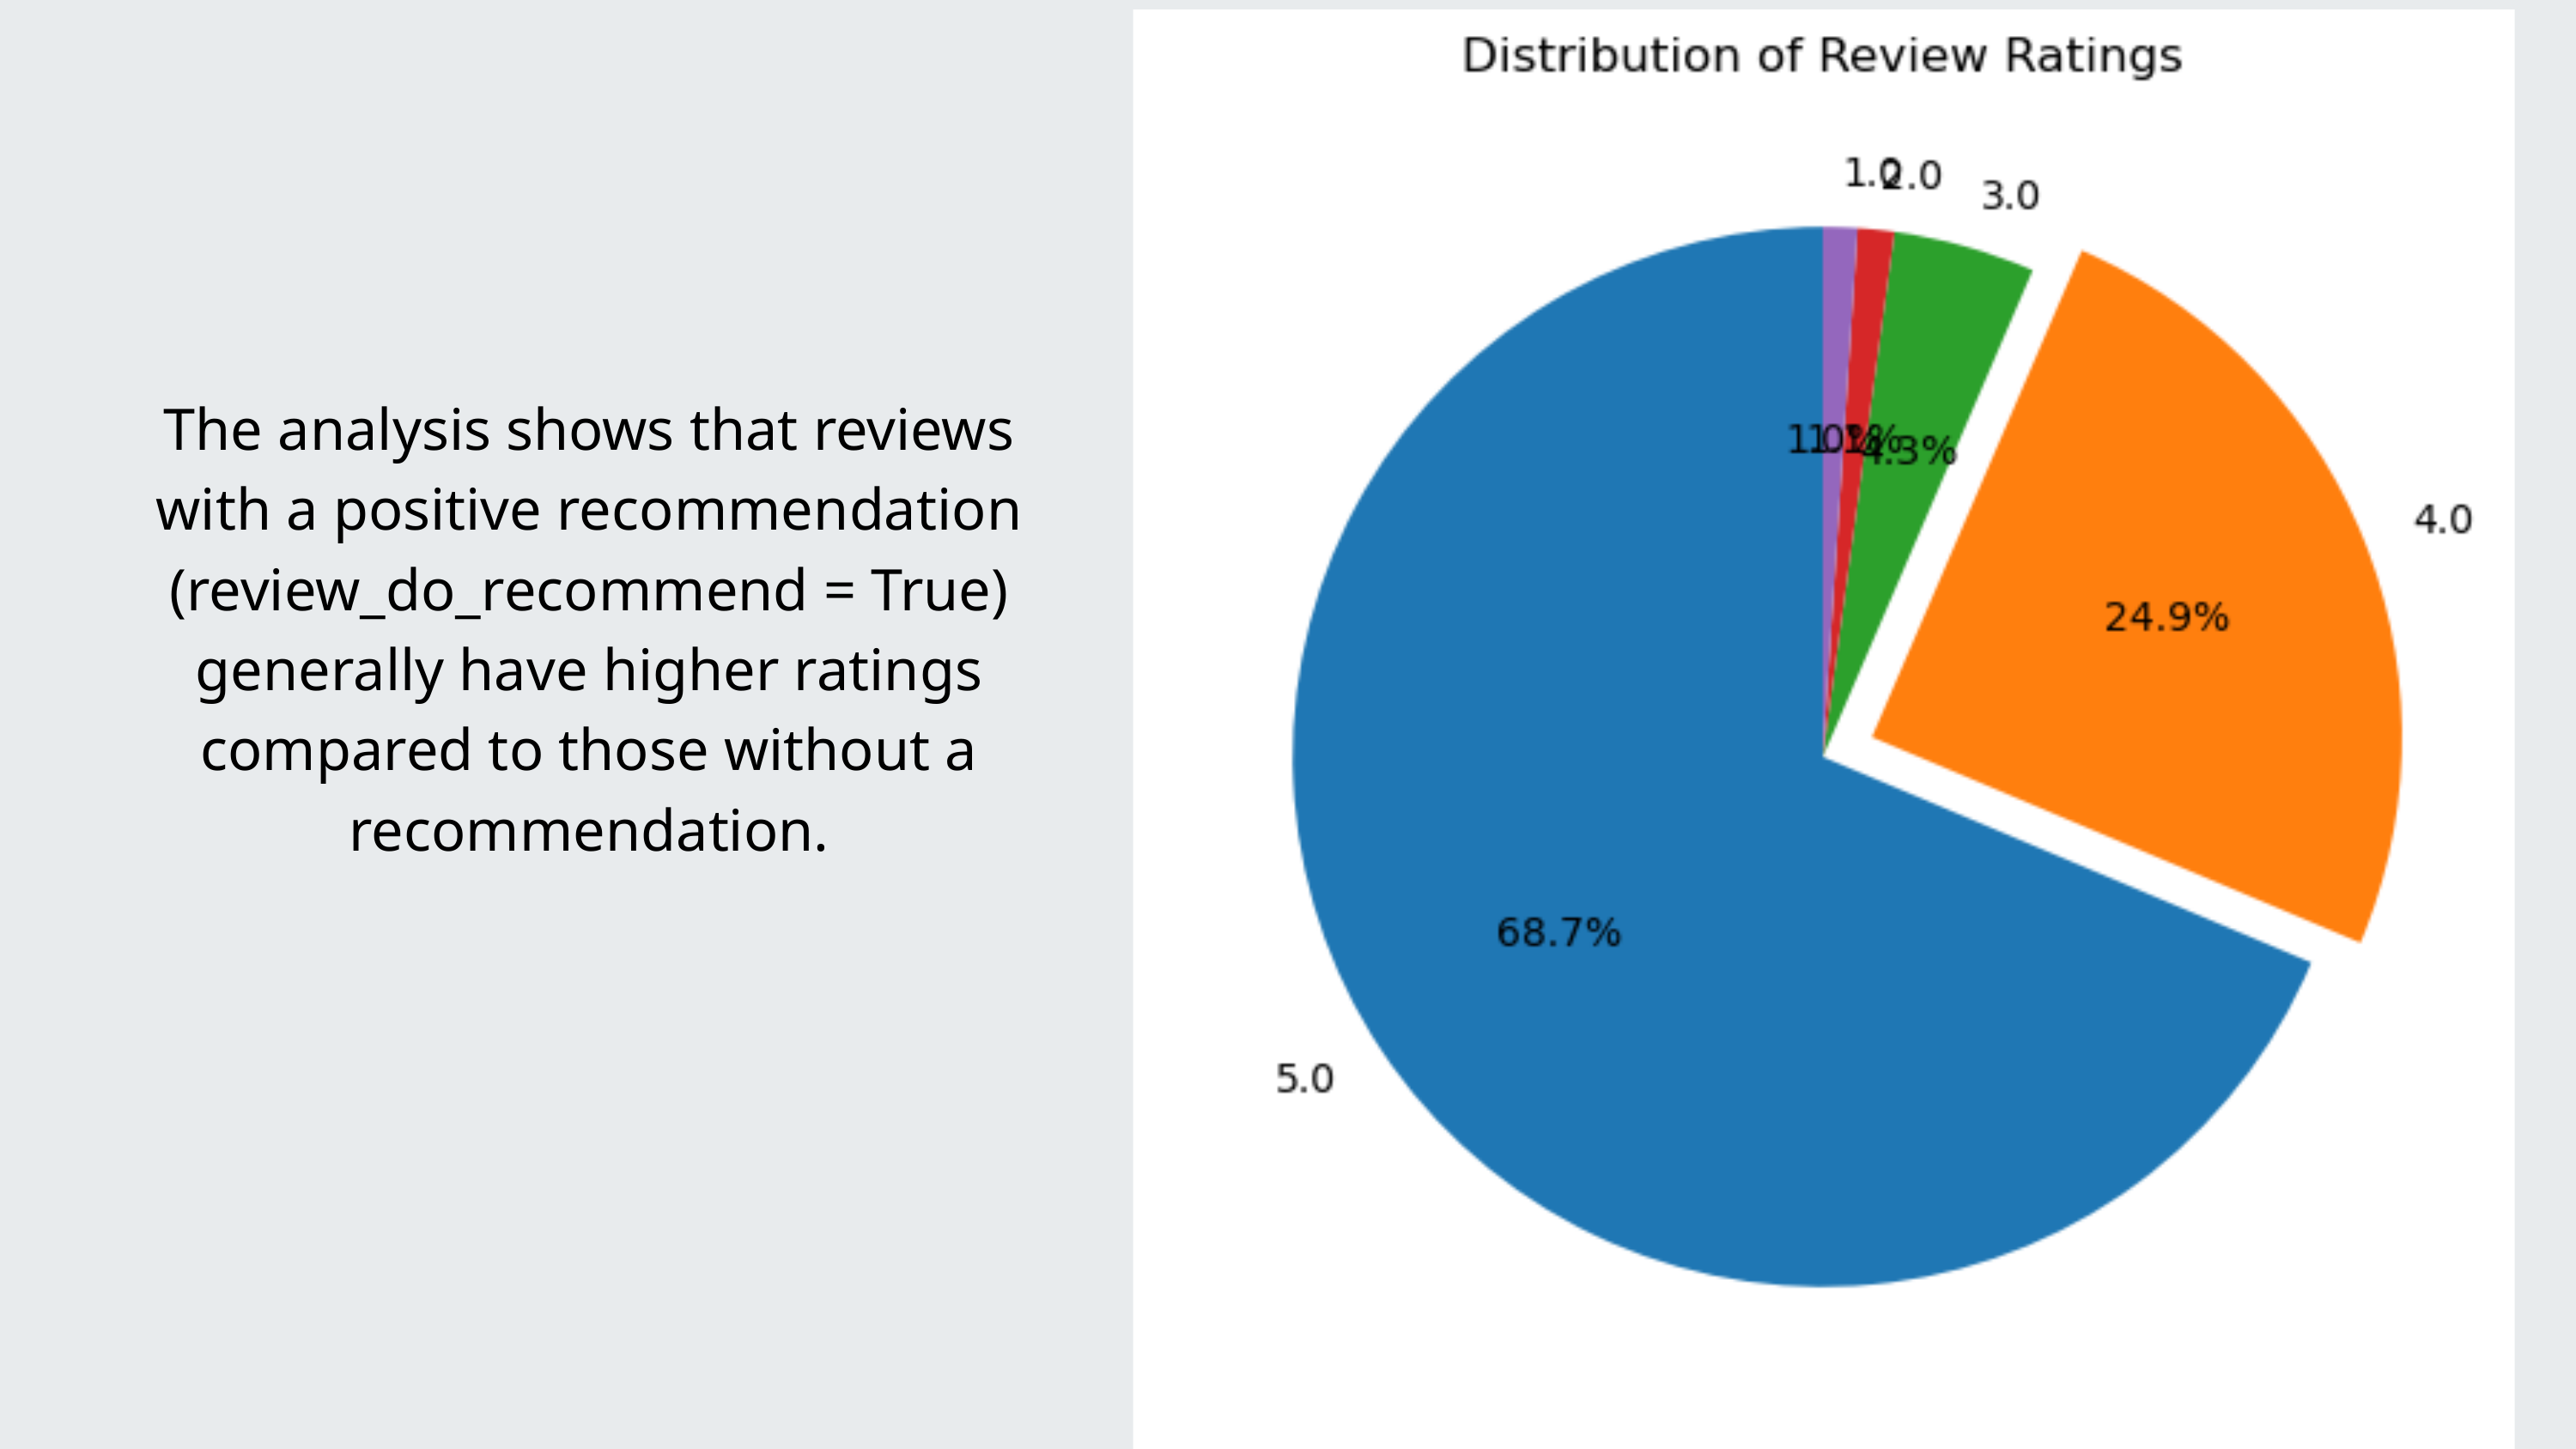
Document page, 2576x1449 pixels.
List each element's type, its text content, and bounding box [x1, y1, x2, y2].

text_box [1133, 9, 2515, 1449]
text_box The analysis shows that reviews with a positive recommendation (review_do_recommend = True) generally have higher ratings compared to those without a recommendation. [144, 381, 1035, 863]
